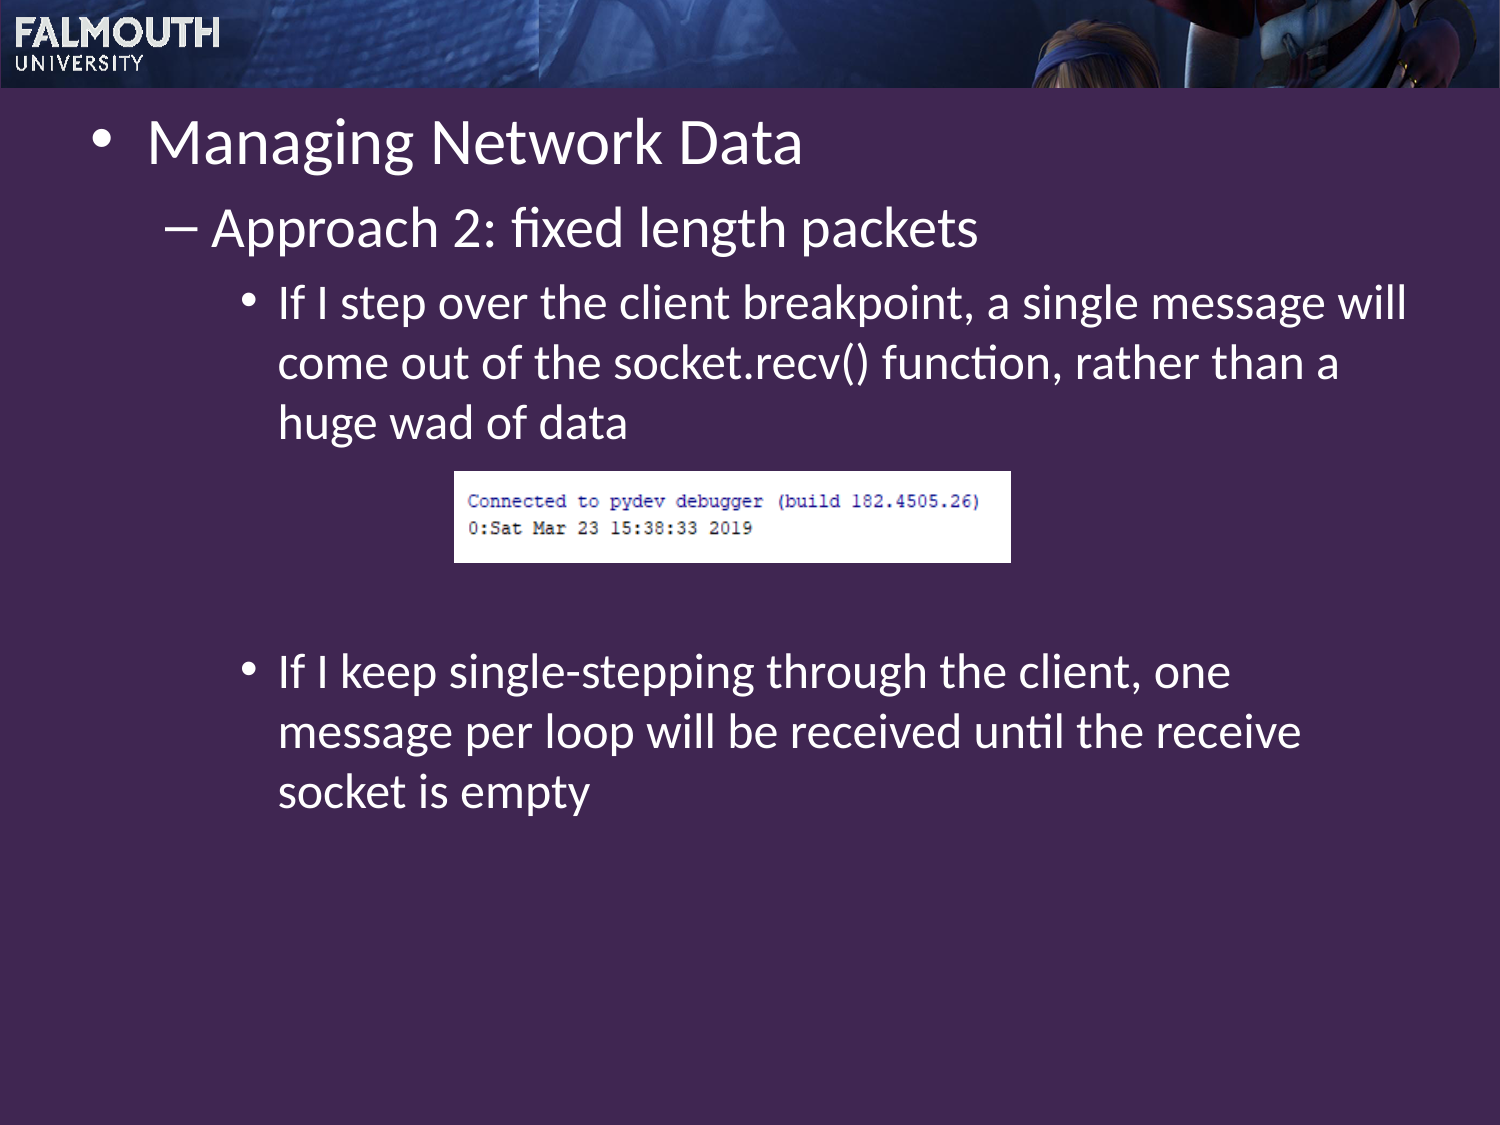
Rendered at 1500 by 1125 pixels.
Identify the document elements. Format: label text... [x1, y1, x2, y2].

list Managing Network Data Approach 2: fixed length packets If I step over the client breakpoint, a single message will come out of the socket.recv() function, rather than a huge wad of data If I keep single-stepping through the client, one message per loop will be received until the receive socket is empty [75, 90, 1425, 1094]
picture [0, 0, 1500, 90]
picture [454, 471, 1012, 563]
